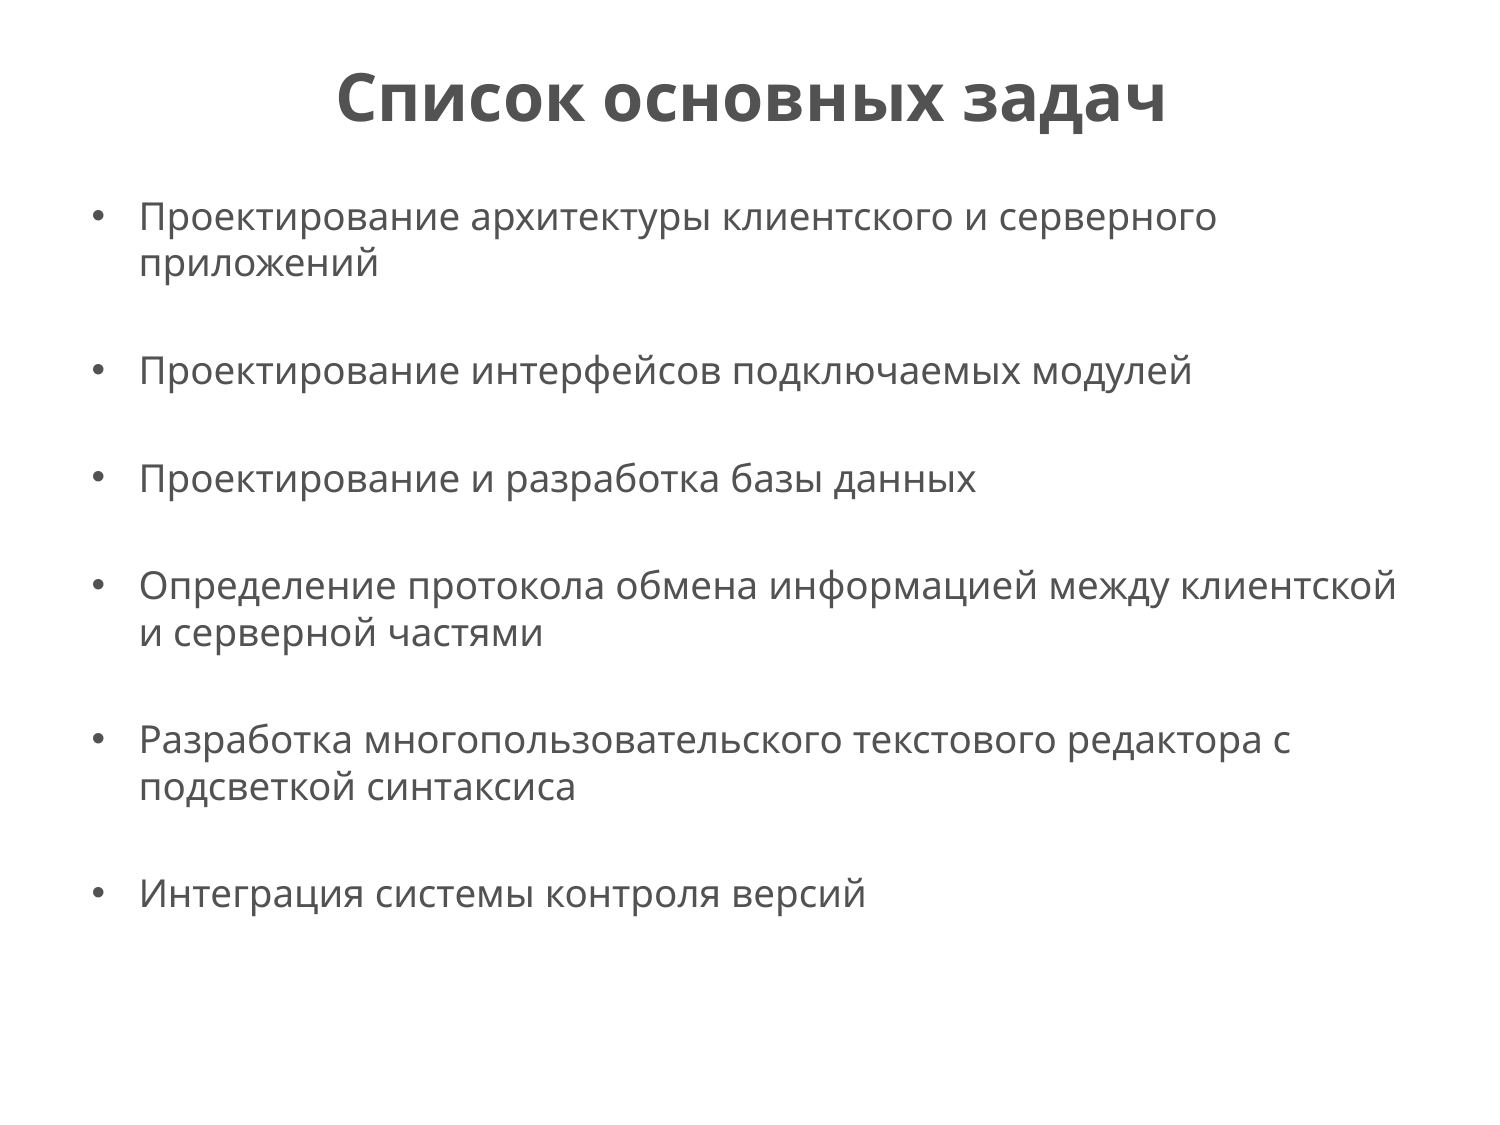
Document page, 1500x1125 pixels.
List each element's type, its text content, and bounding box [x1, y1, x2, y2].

list Проектирование архитектуры клиентского и серверного приложений Проектирование интерфейсов подключаемых модулей Проектирование и разработка базы данных Определение протокола обмена информацией между клиентской и серверной частями Разработка многопользовательского текстового редактора с подсветкой синтаксиса Интеграция системы контроля версий [76, 184, 1427, 927]
title Список основных задач [76, 0, 1427, 184]
